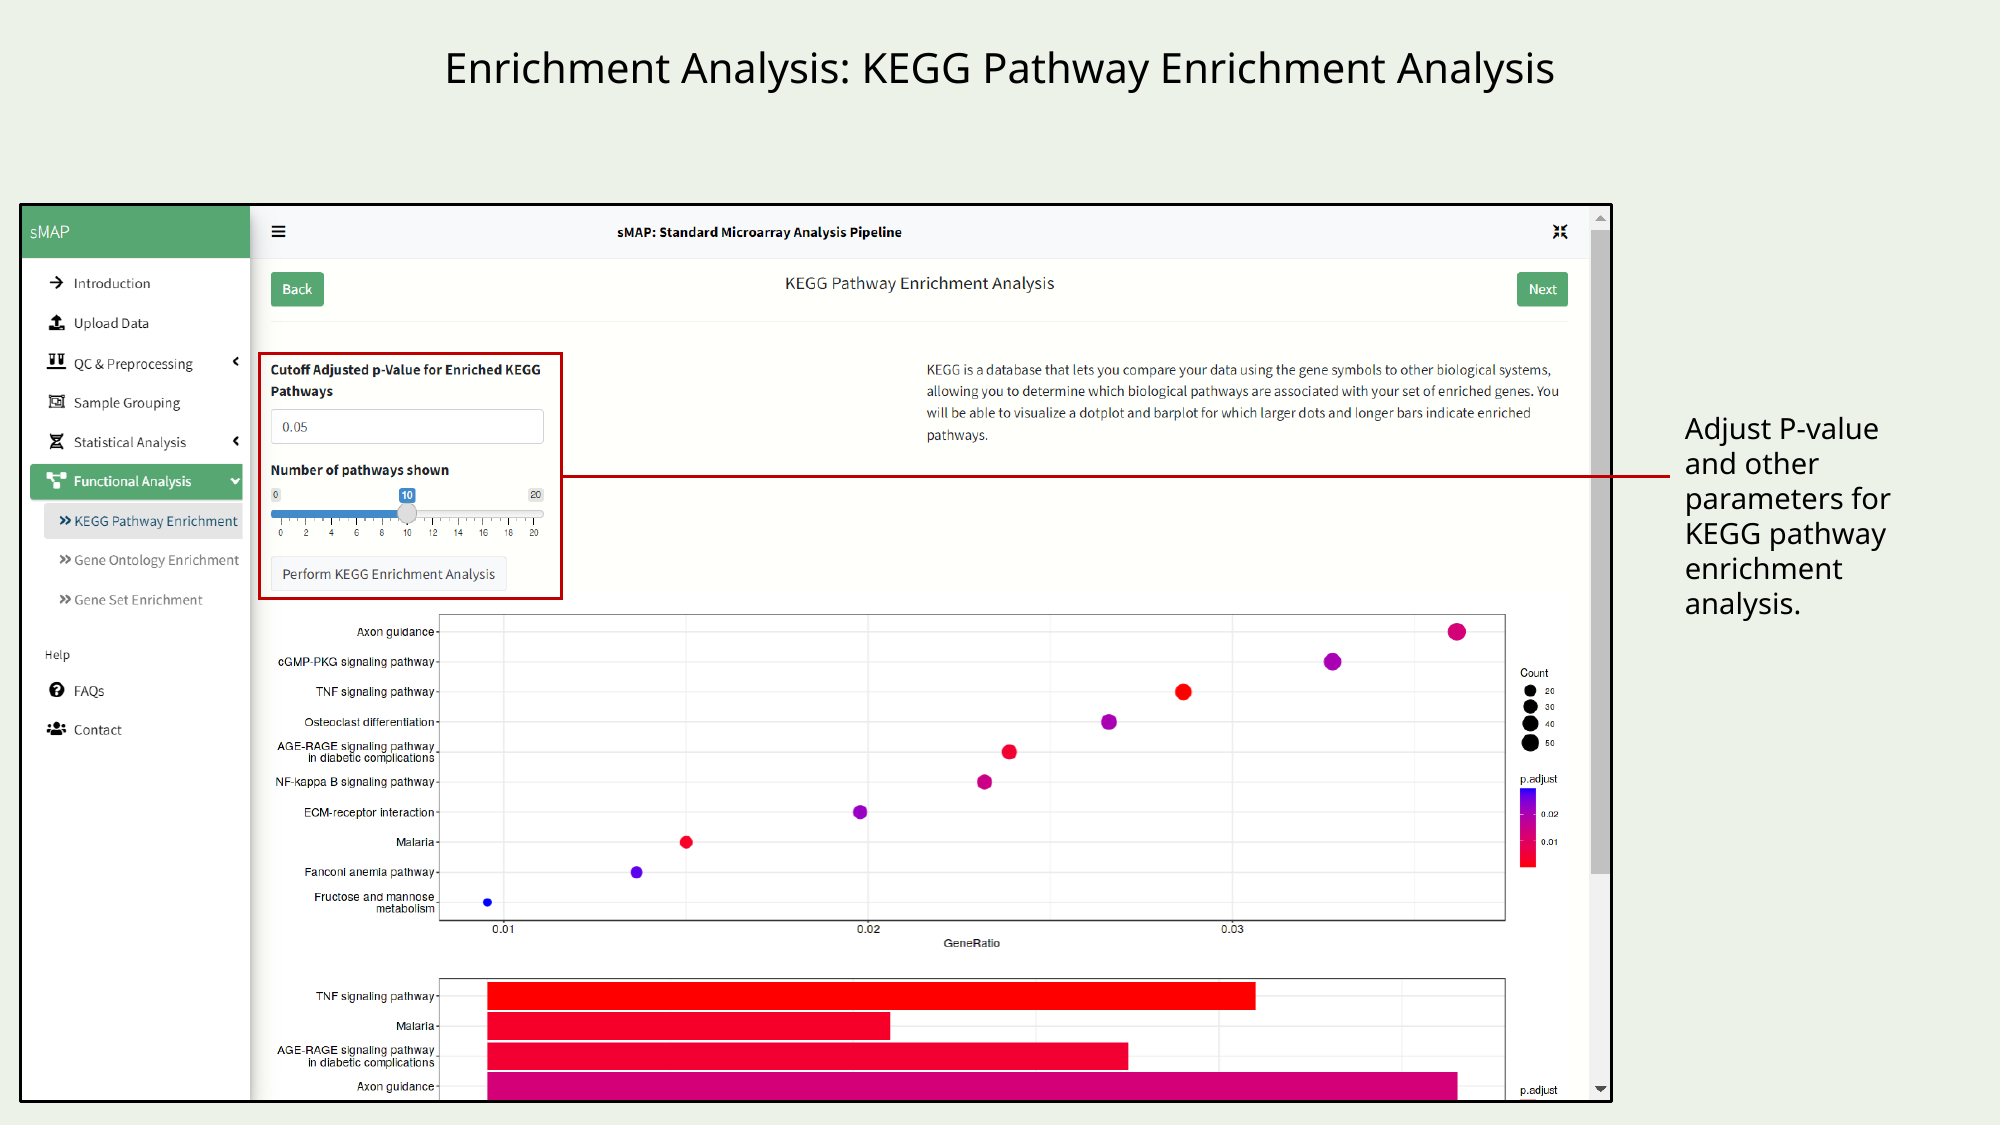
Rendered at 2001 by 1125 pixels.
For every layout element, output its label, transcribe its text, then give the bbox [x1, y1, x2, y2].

text_box Enrichment Analysis: KEGG Pathway Enrichment Analysis [22, 34, 1978, 100]
text_box Adjust P-value and other parameters for KEGG pathway enrichment analysis. [1670, 402, 1945, 628]
picture [22, 206, 1611, 1100]
